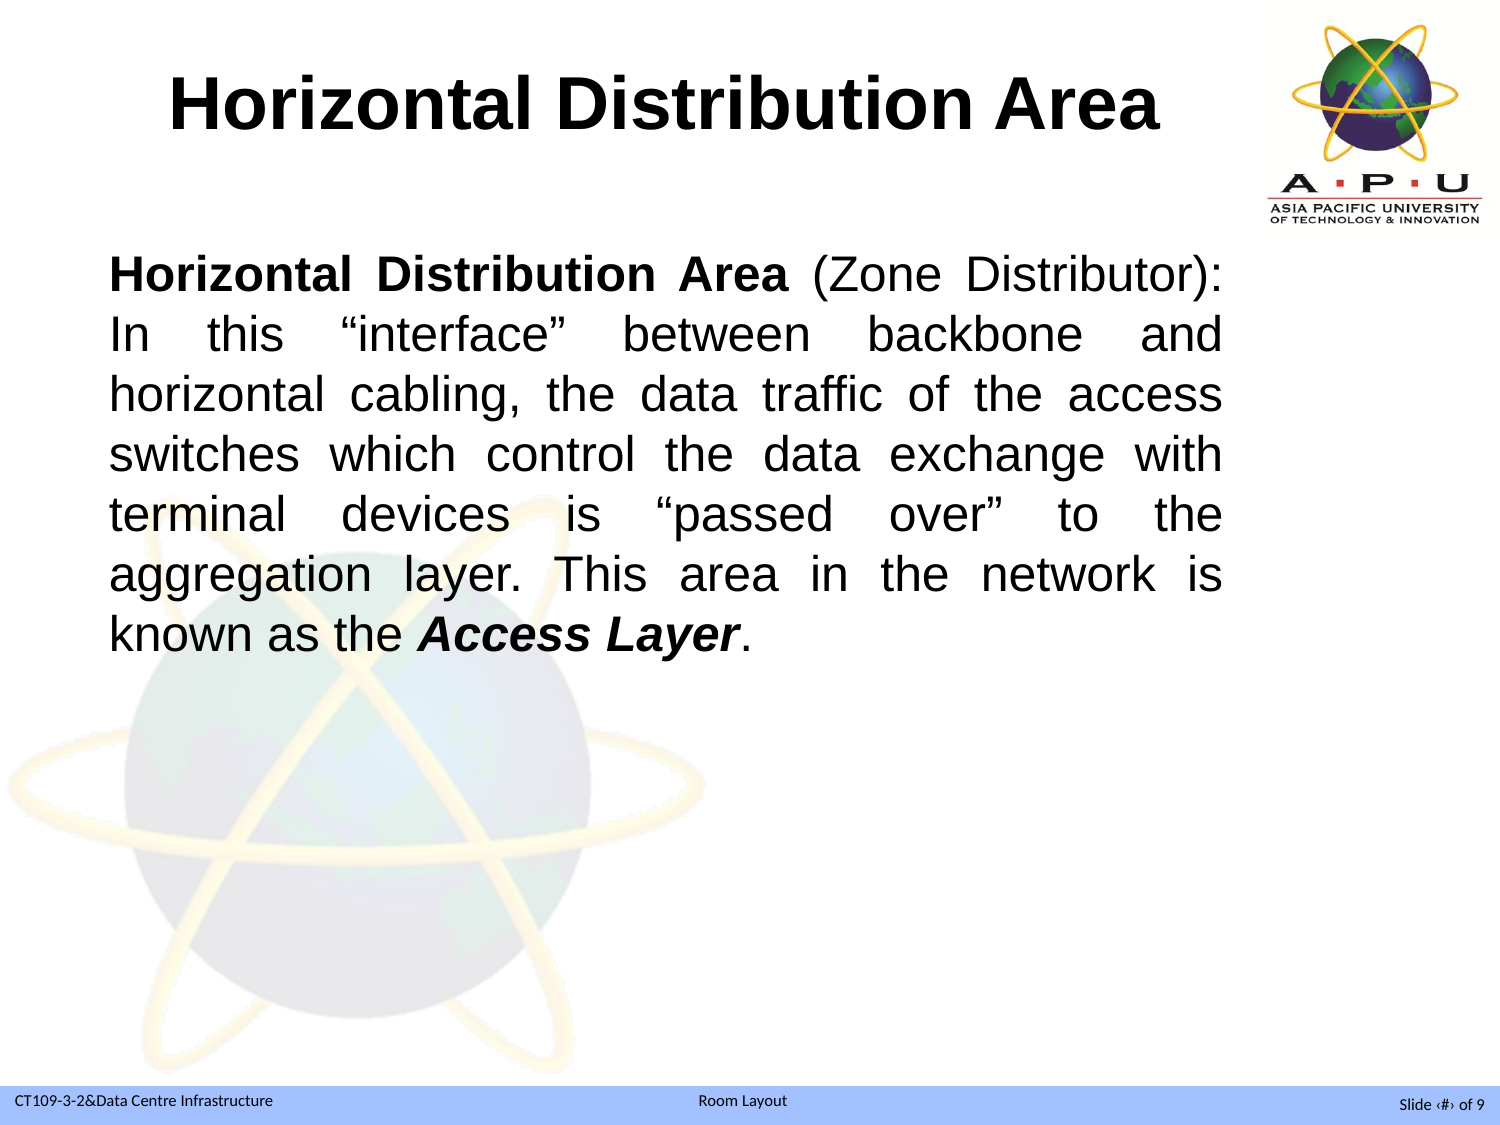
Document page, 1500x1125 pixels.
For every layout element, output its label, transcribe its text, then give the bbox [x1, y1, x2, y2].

list Horizontal Distribution Area (Zone Distributor): In this “interface” between backbone and horizontal cabling, the data traffic of the access switches which control the data exchange with terminal devices is “passed over” to the aggregation layer. This area in the network is known as the Access Layer. [93, 234, 1239, 977]
footer Slide ‹#› of 9 [1024, 1086, 1500, 1125]
picture [1251, 0, 1500, 249]
title Horizontal Distribution Area [90, 0, 1239, 199]
